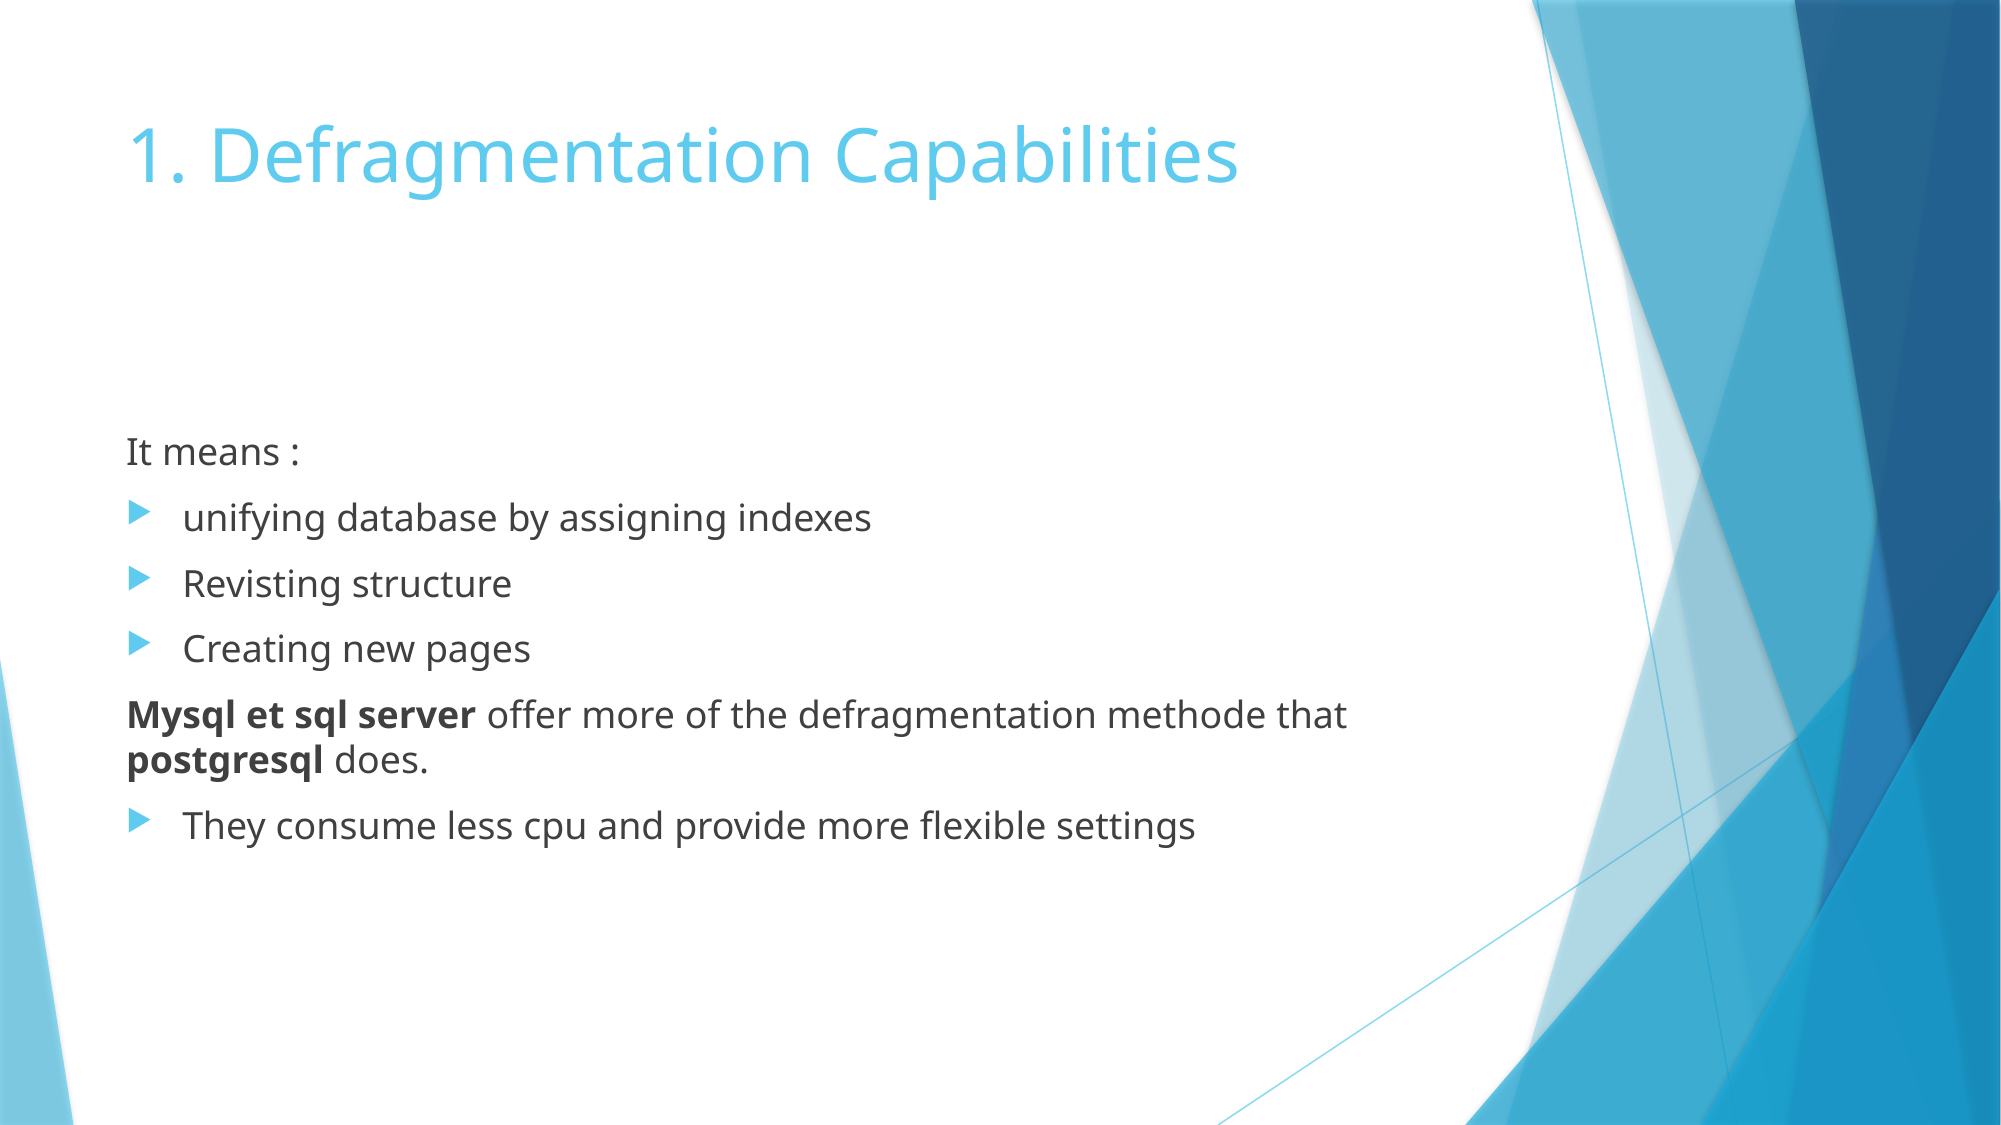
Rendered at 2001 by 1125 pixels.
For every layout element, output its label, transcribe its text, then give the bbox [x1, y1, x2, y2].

list It means : unifying database by assigning indexes Revisting structure Creating new pages Mysql et sql server offer more of the defragmentation methode that postgresql does. They consume less cpu and provide more flexible settings [111, 354, 1522, 992]
title 1. Defragmentation Capabilities [111, 99, 1522, 317]
